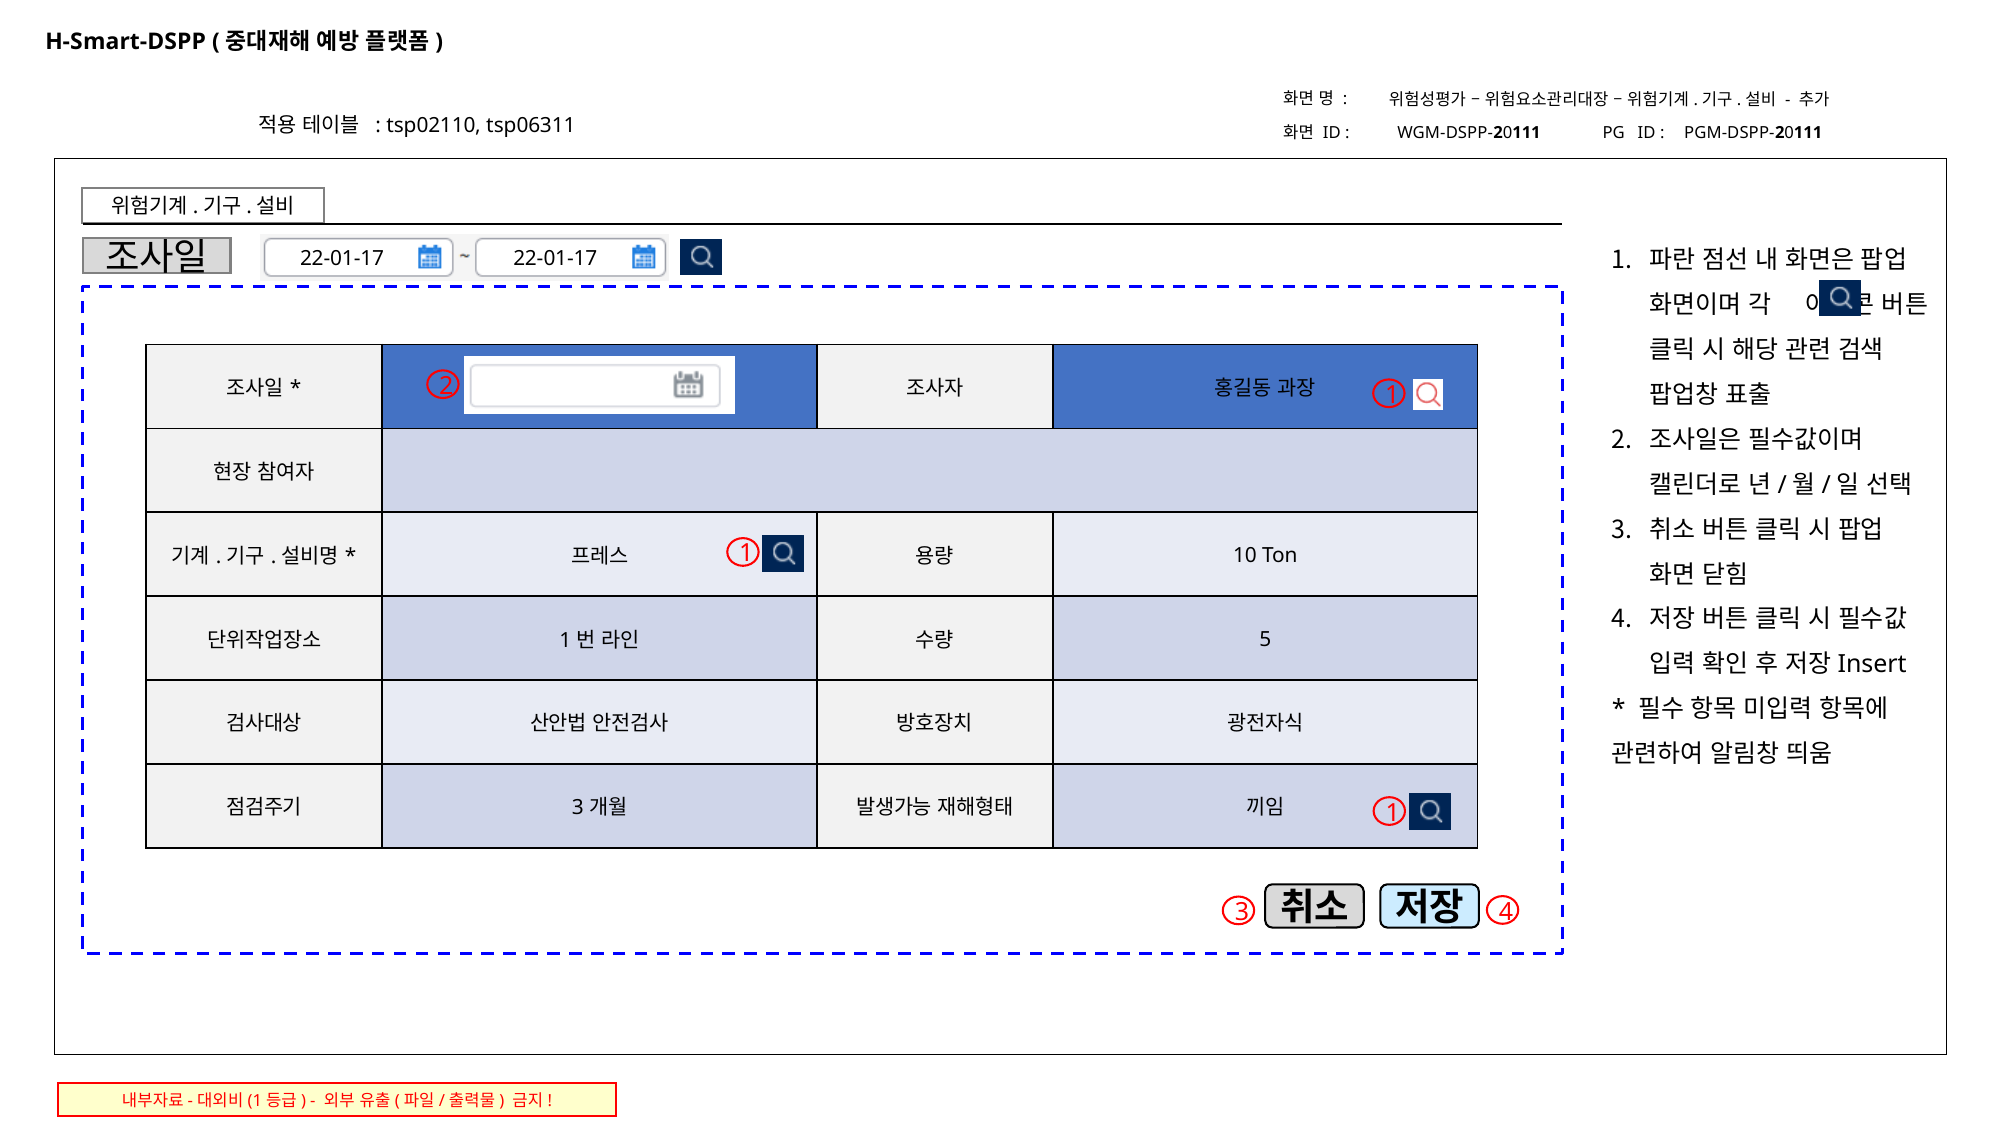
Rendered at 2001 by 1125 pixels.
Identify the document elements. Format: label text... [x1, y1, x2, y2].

table_cell 단위작업장소 [147, 597, 381, 679]
table_cell 점검주기 [147, 765, 381, 847]
table_header 홍길동 과장 [1054, 345, 1477, 428]
text_box 3 [1221, 895, 1256, 926]
picture [260, 234, 669, 281]
table_cell 광전자식 [1054, 681, 1477, 763]
table_cell 끼임 [1054, 765, 1477, 847]
picture [762, 535, 804, 572]
text_box 1 [1372, 378, 1406, 409]
table_cell 10 Ton [1054, 513, 1477, 595]
text_box 파란 점선 내 화면은 팝업 화면이며 각 아이콘 버튼 클릭 시 해당 관련 검색 팝업창 표출 조사일은 필수값이며 캘린더로 년/월/일 선택 취소 버튼 클릭 시 팝업 화면 닫힘 저장 버튼 클릭 시 필수값 입력 확인 후 저장Insert * 필수 항목 미입력 항목에 관련하여 알림창 띄움 [1597, 223, 1947, 775]
text_box 취소 [1265, 884, 1364, 928]
text_box 1 [726, 537, 760, 567]
text_box 조사일 [82, 237, 232, 274]
table_cell 검사대상 [147, 681, 381, 763]
table_header 22-01-17 [383, 345, 816, 428]
table_cell 프레스 [383, 513, 816, 595]
table_cell [383, 429, 1477, 511]
table_cell 1번 라인 [383, 597, 816, 679]
text_box [82, 286, 1563, 954]
text_box PGM-DSPP-20111 [1669, 114, 1888, 149]
picture [464, 356, 735, 414]
text_box 위험성평가 – 위험요소관리대장 – 위험기계.기구.설비 - 추가 [1374, 81, 1909, 117]
table_cell 5 [1054, 597, 1477, 679]
table_cell 수량 [818, 597, 1052, 679]
table_header 조사일* [147, 345, 381, 428]
text_box 2 [426, 369, 460, 400]
text_box 1 [1372, 796, 1407, 826]
picture [1819, 280, 1861, 316]
table_cell 방호장치 [818, 681, 1052, 763]
text_box 적용 테이블 : tsp02110, tsp06311 [243, 104, 645, 145]
table_cell 3개월 [383, 765, 816, 847]
table_cell 기계.기구.설비명* [147, 513, 381, 595]
table_cell 산안법 안전검사 [383, 681, 816, 763]
picture [1409, 793, 1451, 830]
picture [680, 239, 722, 275]
text_box 위험기계.기구.설비 [81, 187, 325, 224]
text_box 4 [1485, 895, 1520, 925]
table_cell 용량 [818, 513, 1052, 595]
table_header 조사자 [818, 345, 1052, 428]
table_cell 발생가능 재해형태 [818, 765, 1052, 847]
table_cell 현장 참여자 [147, 429, 381, 511]
picture [1413, 379, 1443, 410]
text_box WGM-DSPP-20111 [1382, 114, 1601, 149]
